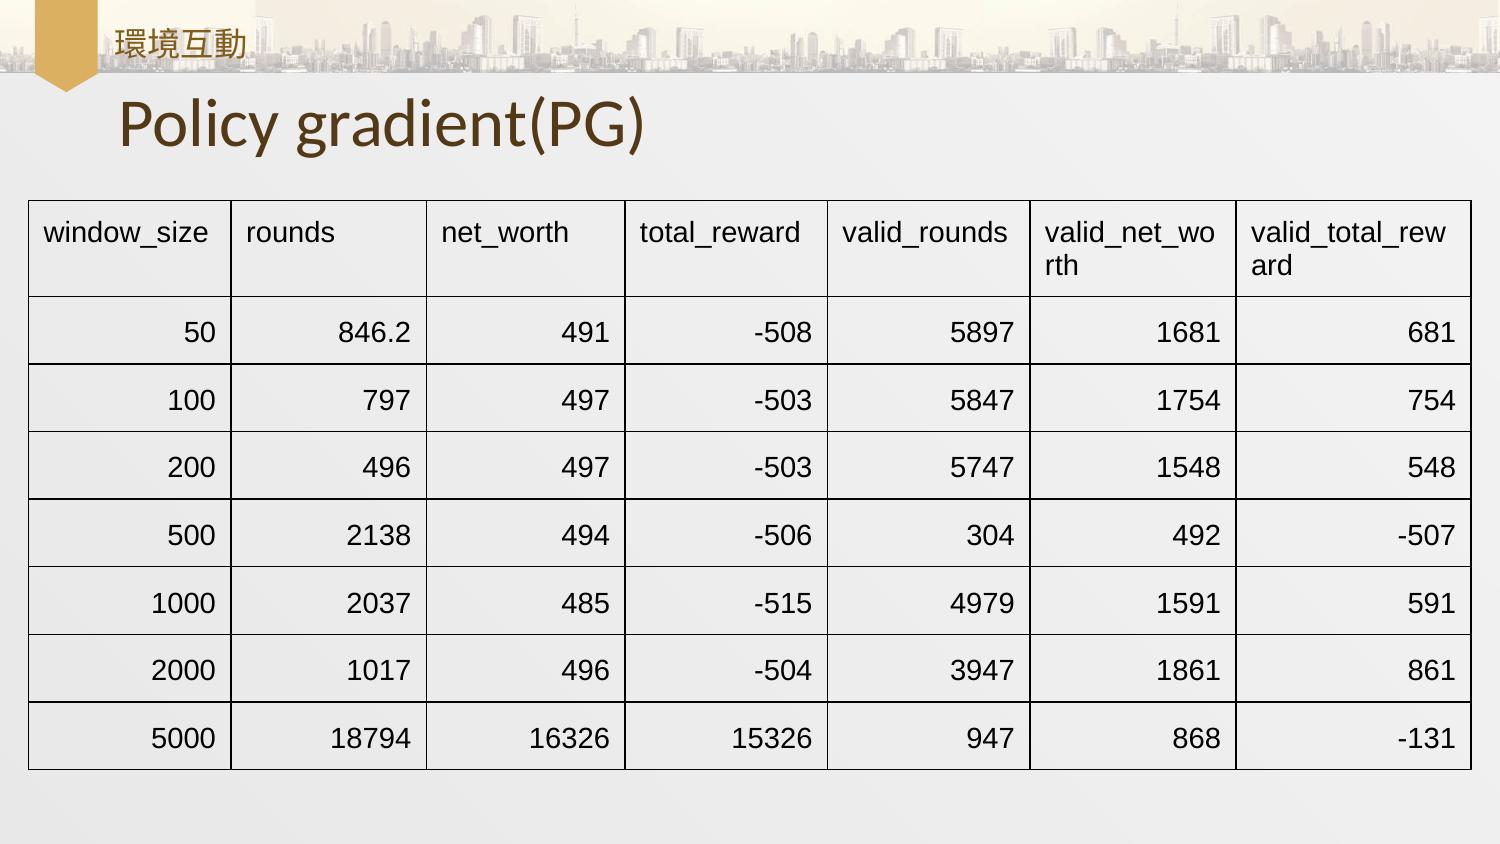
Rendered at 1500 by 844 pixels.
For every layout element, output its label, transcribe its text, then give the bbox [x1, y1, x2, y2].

table_cell -504 [626, 635, 827, 701]
table_cell 1548 [1031, 432, 1235, 498]
table_cell 5897 [828, 297, 1029, 363]
table_cell 1017 [232, 635, 426, 701]
table_header valid_rounds [828, 201, 1029, 296]
table_header valid_net_worth [1031, 201, 1235, 296]
table_cell 18794 [232, 703, 426, 769]
table_cell 1754 [1031, 365, 1235, 431]
table_cell 754 [1237, 365, 1470, 431]
table_cell -131 [1237, 703, 1470, 769]
table_cell 496 [427, 635, 624, 701]
table_cell 1681 [1031, 297, 1235, 363]
table_cell 681 [1237, 297, 1470, 363]
table_cell -503 [626, 432, 827, 498]
table_cell 497 [427, 432, 624, 498]
table_cell 1591 [1031, 567, 1235, 634]
picture [0, 0, 34, 73]
table_cell 861 [1237, 635, 1470, 701]
table_cell 50 [29, 297, 230, 363]
table_header valid_total_reward [1237, 201, 1470, 296]
table_header total_reward [626, 201, 827, 296]
table_cell 591 [1237, 567, 1470, 634]
table_cell 16326 [427, 703, 624, 769]
table_header window_size [29, 201, 230, 296]
table_cell 548 [1237, 432, 1470, 498]
table_cell 868 [1031, 703, 1235, 769]
table_cell 100 [29, 365, 230, 431]
table_cell 5747 [828, 432, 1029, 498]
picture [98, 0, 1500, 73]
table_cell 2037 [232, 567, 426, 634]
table_cell 3947 [828, 635, 1029, 701]
table_cell 200 [29, 432, 230, 498]
table_cell 2000 [29, 635, 230, 701]
table_cell 5000 [29, 703, 230, 769]
table_cell -515 [626, 567, 827, 634]
table_cell 485 [427, 567, 624, 634]
table_cell 5847 [828, 365, 1029, 431]
table_cell 491 [427, 297, 624, 363]
table_cell -507 [1237, 500, 1470, 566]
table_cell 1000 [29, 567, 230, 634]
table_cell 500 [29, 500, 230, 566]
table_cell 947 [828, 703, 1029, 769]
table_cell 492 [1031, 500, 1235, 566]
table_cell -503 [626, 365, 827, 431]
table_header net_worth [427, 201, 624, 296]
table_cell 797 [232, 365, 426, 431]
title 環境互動 [99, 20, 550, 66]
table_cell 497 [427, 365, 624, 431]
table_header rounds [232, 201, 426, 296]
table_cell 2138 [232, 500, 426, 566]
table_cell 494 [427, 500, 624, 566]
table_cell -508 [626, 297, 827, 363]
table_cell 846.2 [232, 297, 426, 363]
table_cell 1861 [1031, 635, 1235, 701]
text_box Policy gradient(PG) [103, 37, 1397, 200]
table_cell 304 [828, 500, 1029, 566]
table_cell 15326 [626, 703, 827, 769]
table_cell 4979 [828, 567, 1029, 634]
table_cell 496 [232, 432, 426, 498]
table_cell -506 [626, 500, 827, 566]
